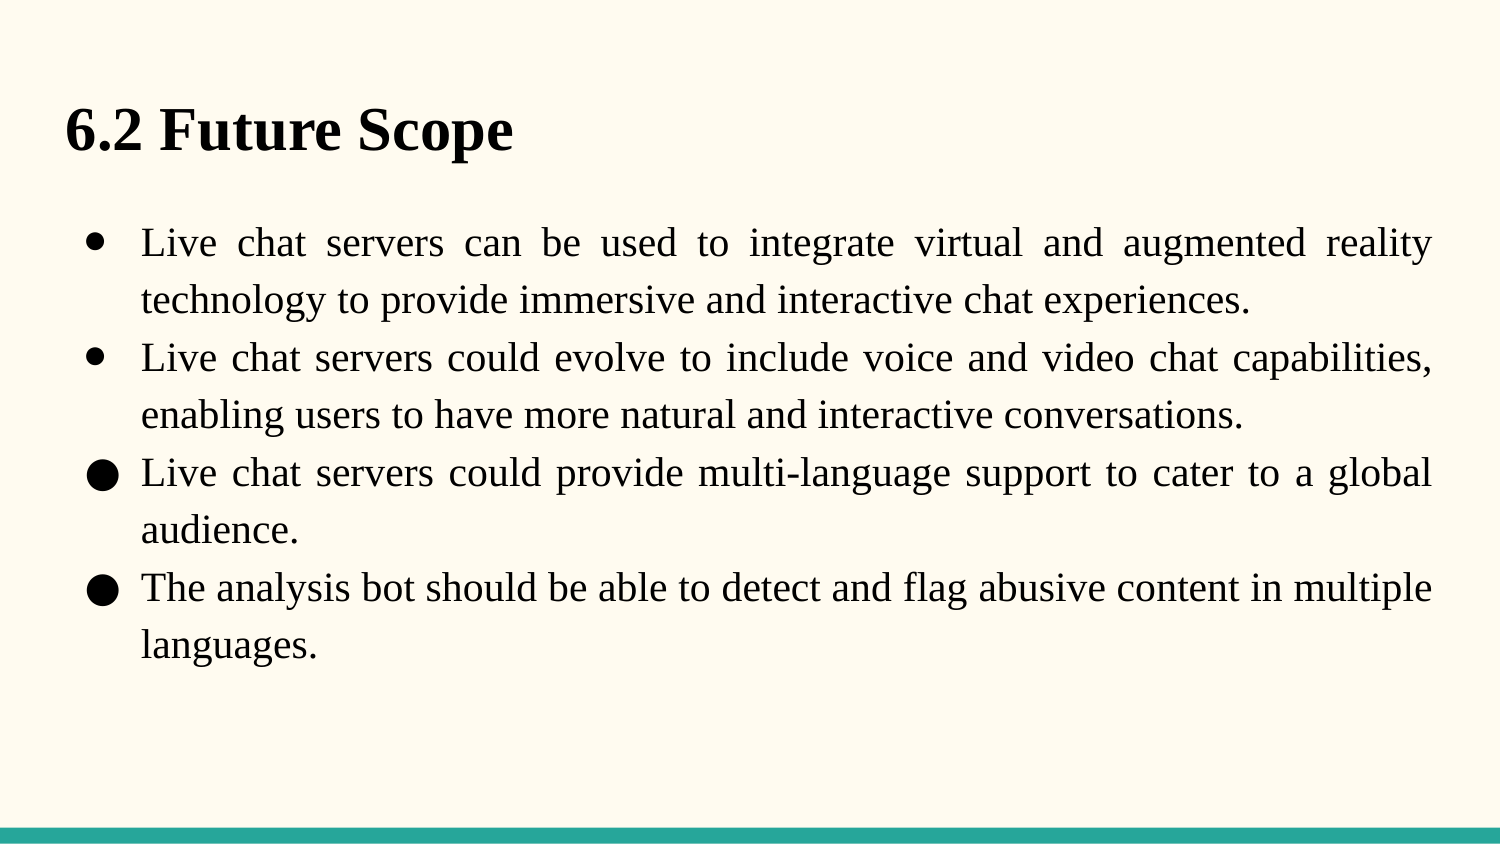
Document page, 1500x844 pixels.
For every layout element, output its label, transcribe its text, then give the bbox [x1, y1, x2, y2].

text_box Live chat servers can be used to integrate virtual and augmented reality technology to provide immersive and interactive chat experiences. Live chat servers could evolve to include voice and video chat capabilities, enabling users to have more natural and interactive conversations. Live chat servers could provide multi-language support to cater to a global audience. The analysis bot should be able to detect and flag abusive content in multiple languages. [51, 192, 1449, 750]
text_box 6.2 Future Scope [51, 72, 1449, 174]
